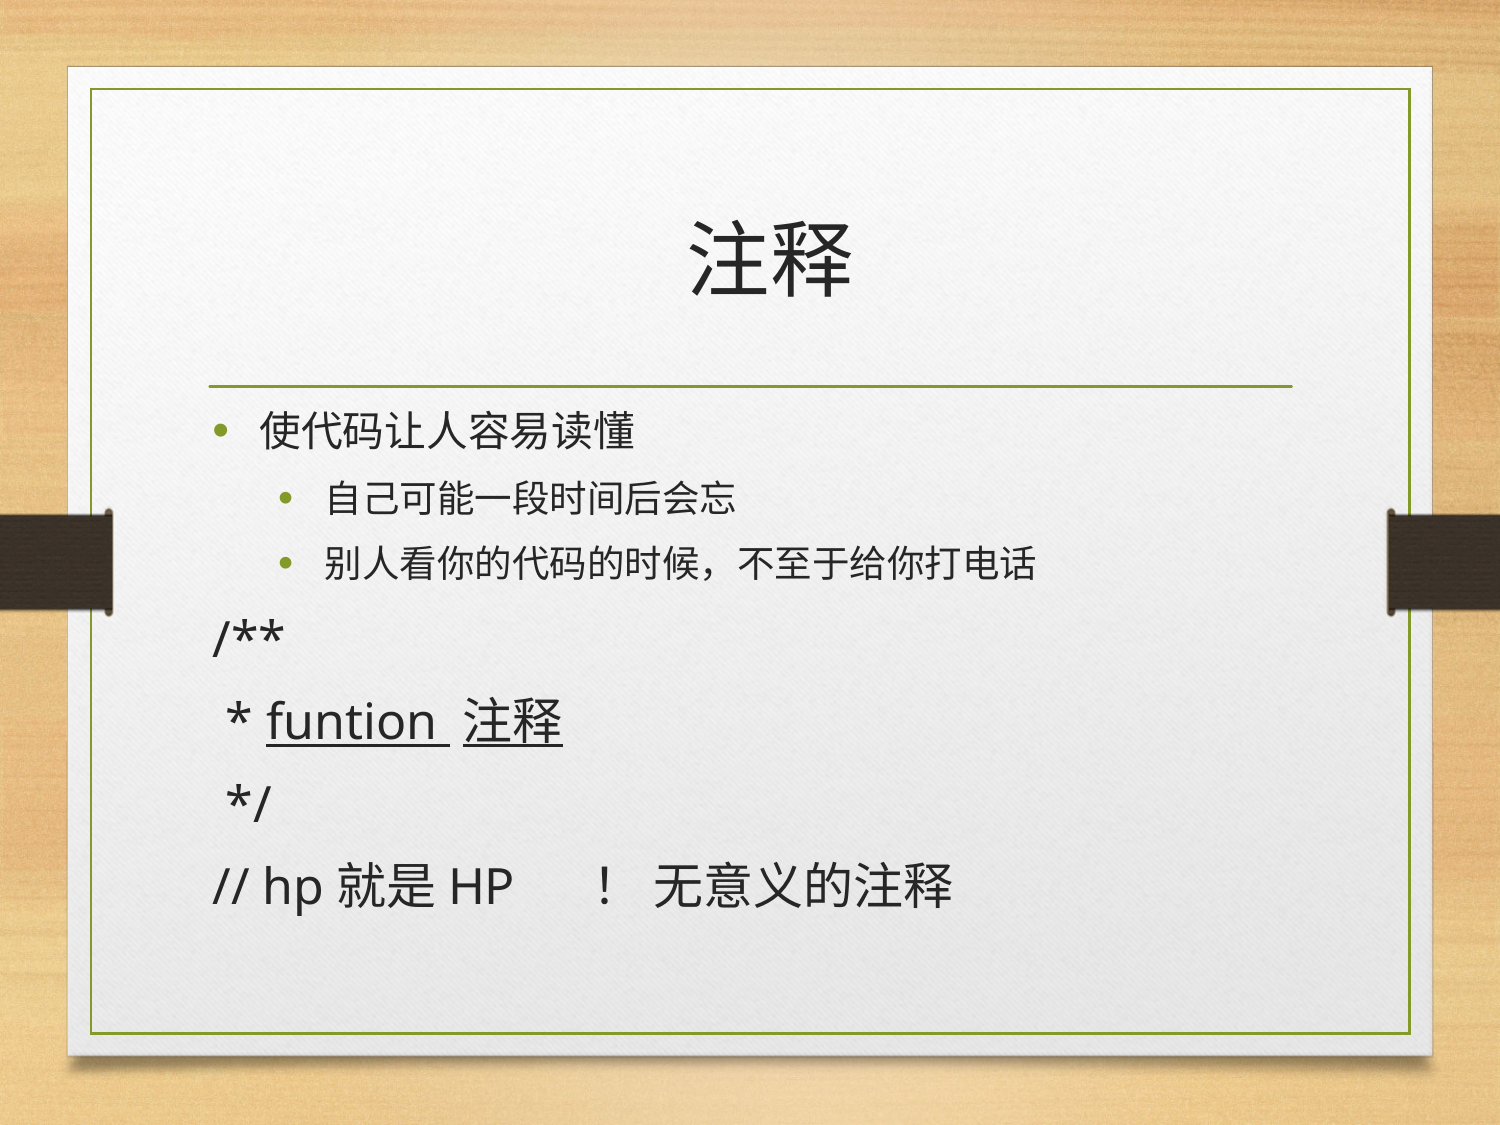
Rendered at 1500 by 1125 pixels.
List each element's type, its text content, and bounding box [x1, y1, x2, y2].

picture [0, 0, 1500, 1125]
title 注释 [192, 150, 1309, 364]
list 使代码让人容易读懂 自己可能一段时间后会忘 别人看你的代码的时候，不至于给你打电话 /** * funtion 注释 */ // hp就是HP ！ 无意义的注释 [197, 397, 1332, 919]
